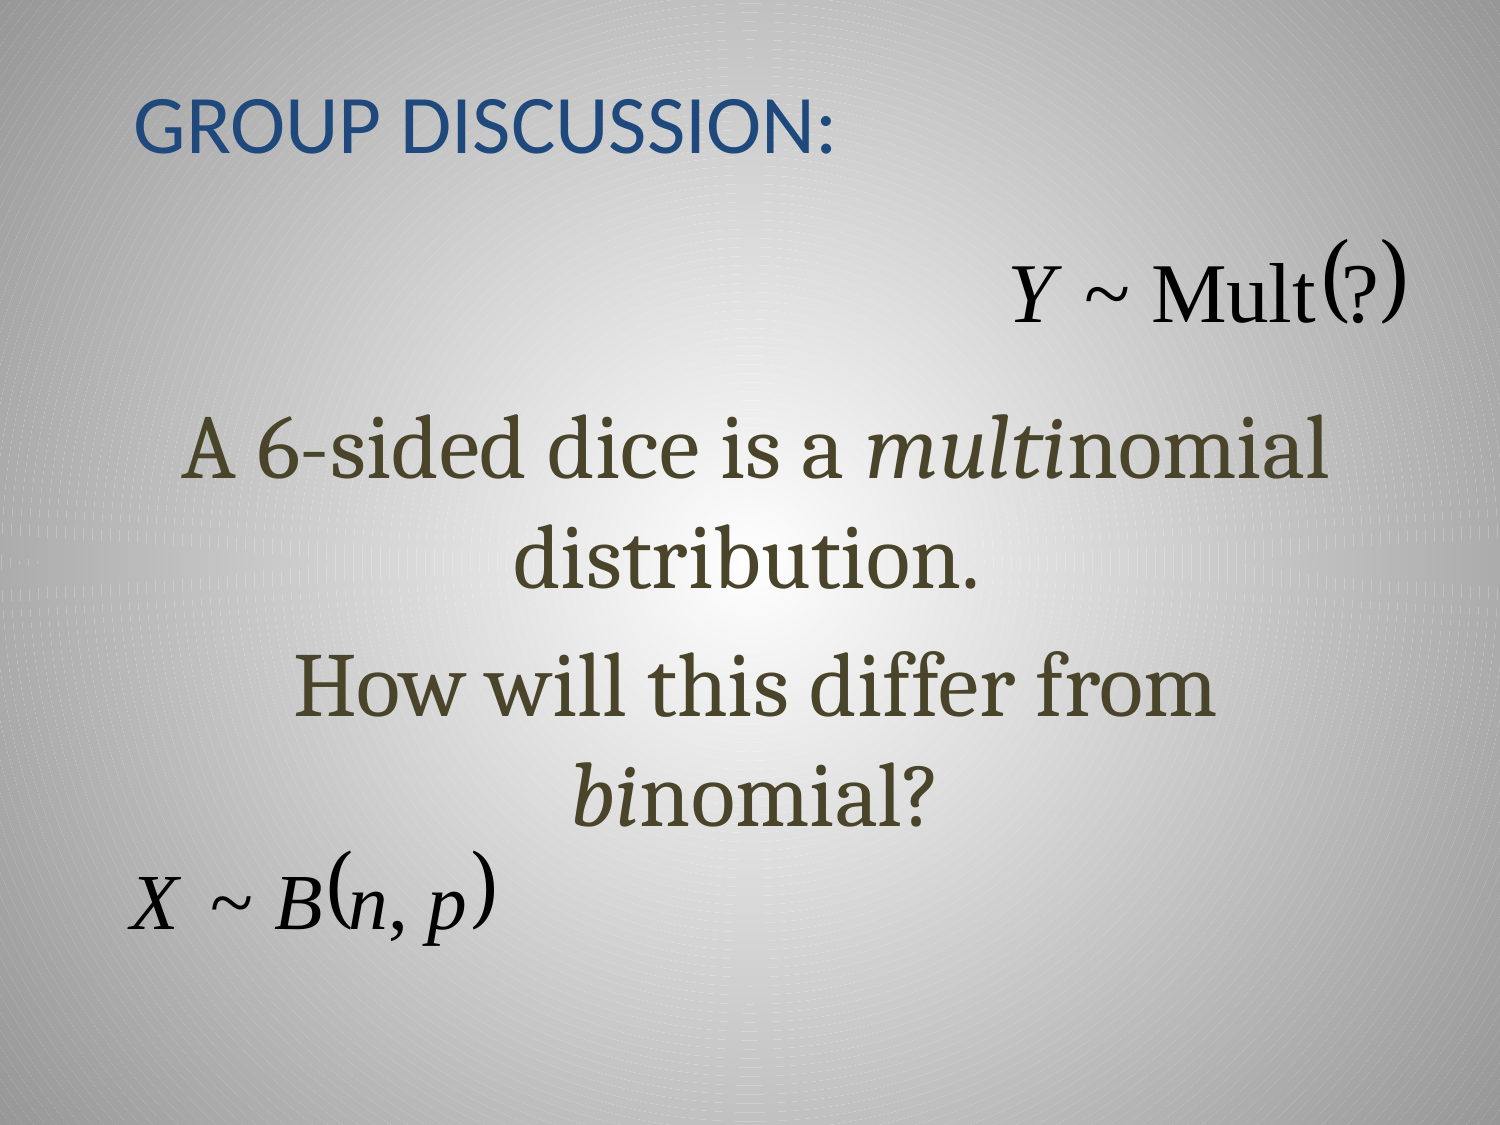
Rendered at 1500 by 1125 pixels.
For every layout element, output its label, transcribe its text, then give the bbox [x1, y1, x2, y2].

list A 6-sided dice is a multinomial distribution. How will this differ from binomial? [118, 375, 1394, 857]
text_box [999, 237, 1419, 359]
title Group Discussion: [118, 62, 1394, 286]
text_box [112, 849, 504, 963]
